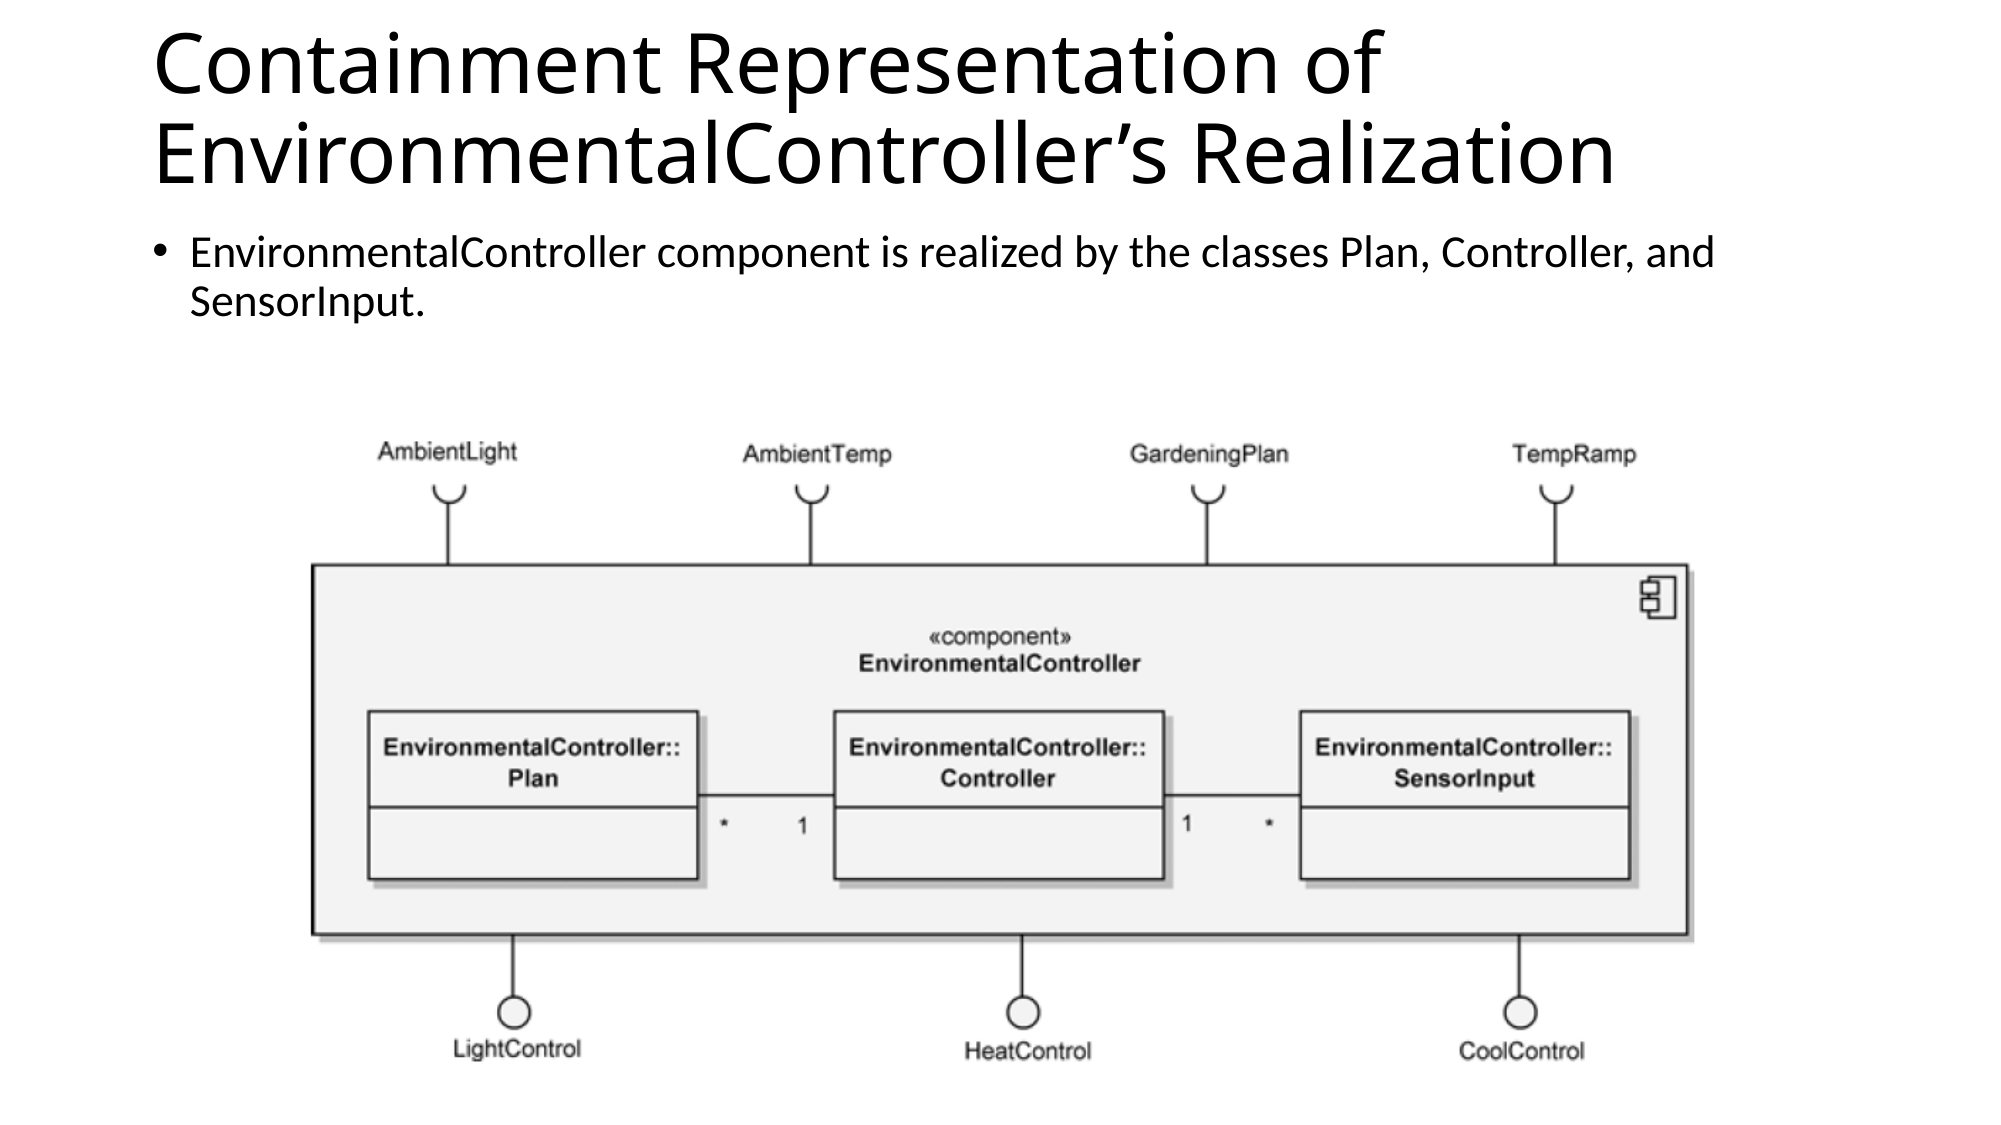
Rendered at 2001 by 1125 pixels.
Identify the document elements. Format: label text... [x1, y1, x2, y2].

title Containment Representation of EnvironmentalController’s Realization [137, 3, 1863, 220]
picture [287, 416, 1713, 1073]
list EnvironmentalController component is realized by the classes Plan, Controller, and SensorInput. [137, 220, 1863, 1014]
